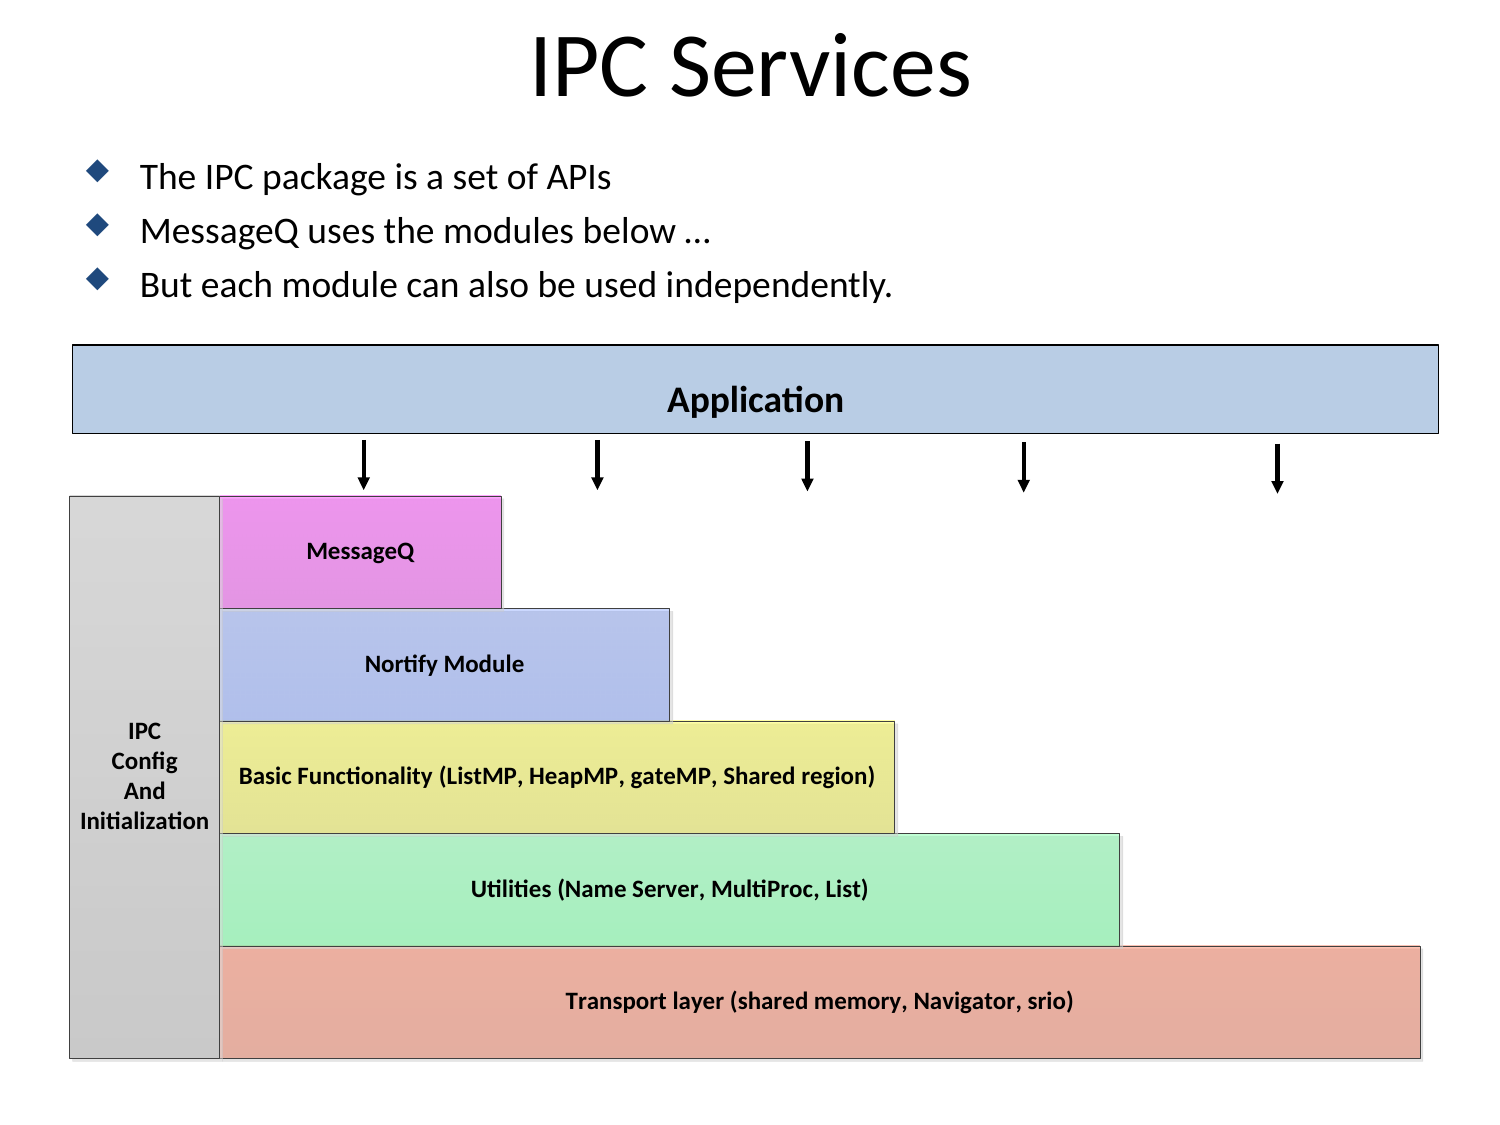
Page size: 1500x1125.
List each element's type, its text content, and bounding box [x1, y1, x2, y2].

text_box Application [72, 345, 1439, 434]
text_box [66, 492, 1426, 1065]
title IPC Services [76, 0, 1427, 123]
text_box The IPC package is a set of APIs MessageQ uses the modules below … But each module can also be used independently. [68, 135, 1443, 313]
